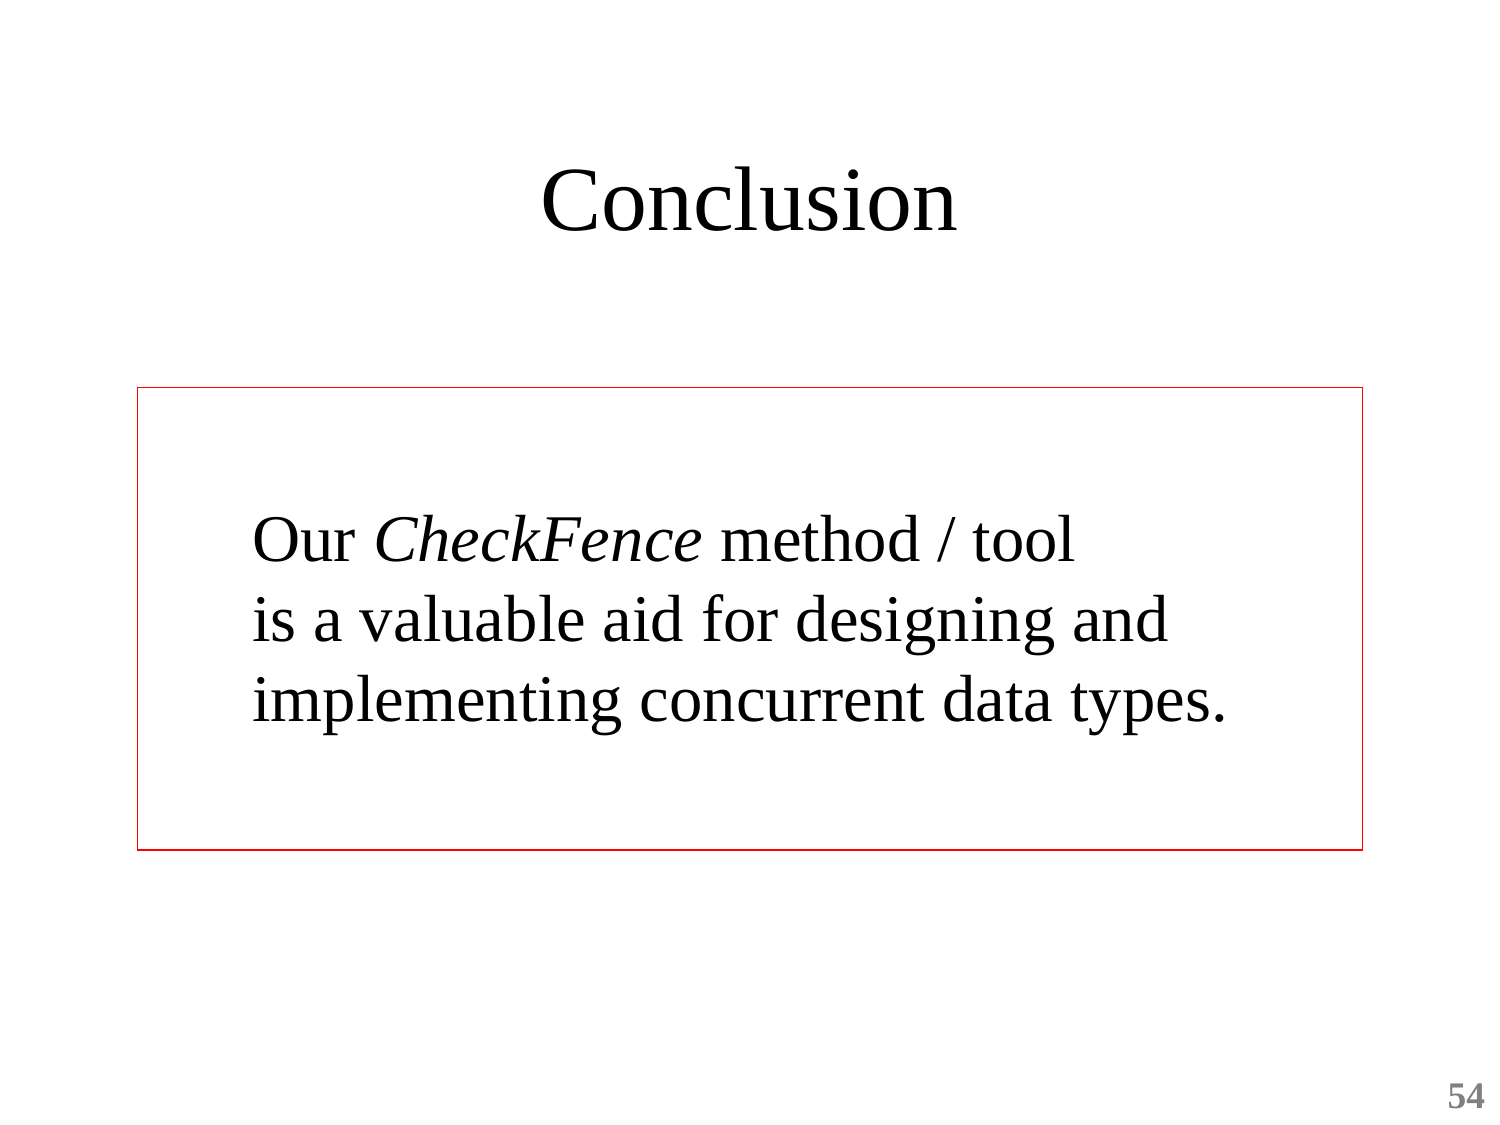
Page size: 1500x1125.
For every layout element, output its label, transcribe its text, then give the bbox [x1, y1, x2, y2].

text_box [137, 387, 1363, 850]
title Conclusion [112, 99, 1388, 288]
text_box Our CheckFence method / tool is a valuable aid for designing and implementing concurrent data types. [237, 487, 1263, 743]
